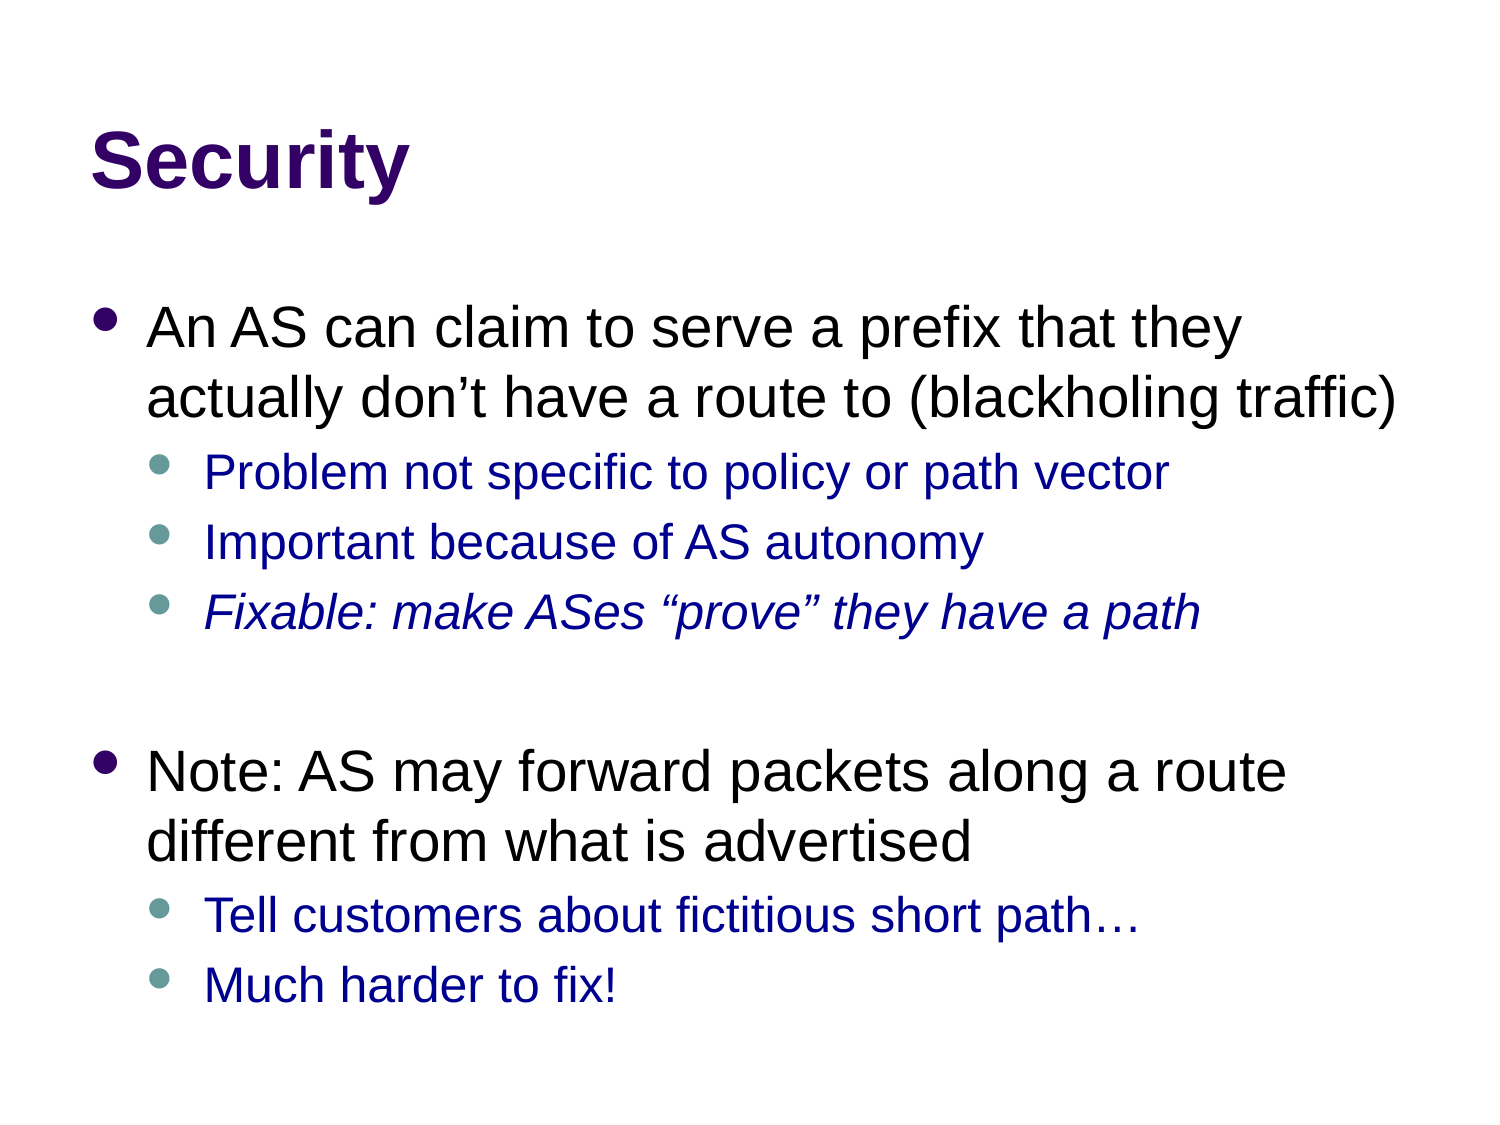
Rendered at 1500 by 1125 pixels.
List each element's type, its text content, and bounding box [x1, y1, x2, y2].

list An AS can claim to serve a prefix that they actually don’t have a route to (blackholing traffic) Problem not specific to policy or path vector Important because of AS autonomy Fixable: make ASes “prove” they have a path Note: AS may forward packets along a route different from what is advertised Tell customers about fictitious short path… Much harder to fix! [75, 282, 1425, 1006]
title Security [75, 20, 1425, 213]
